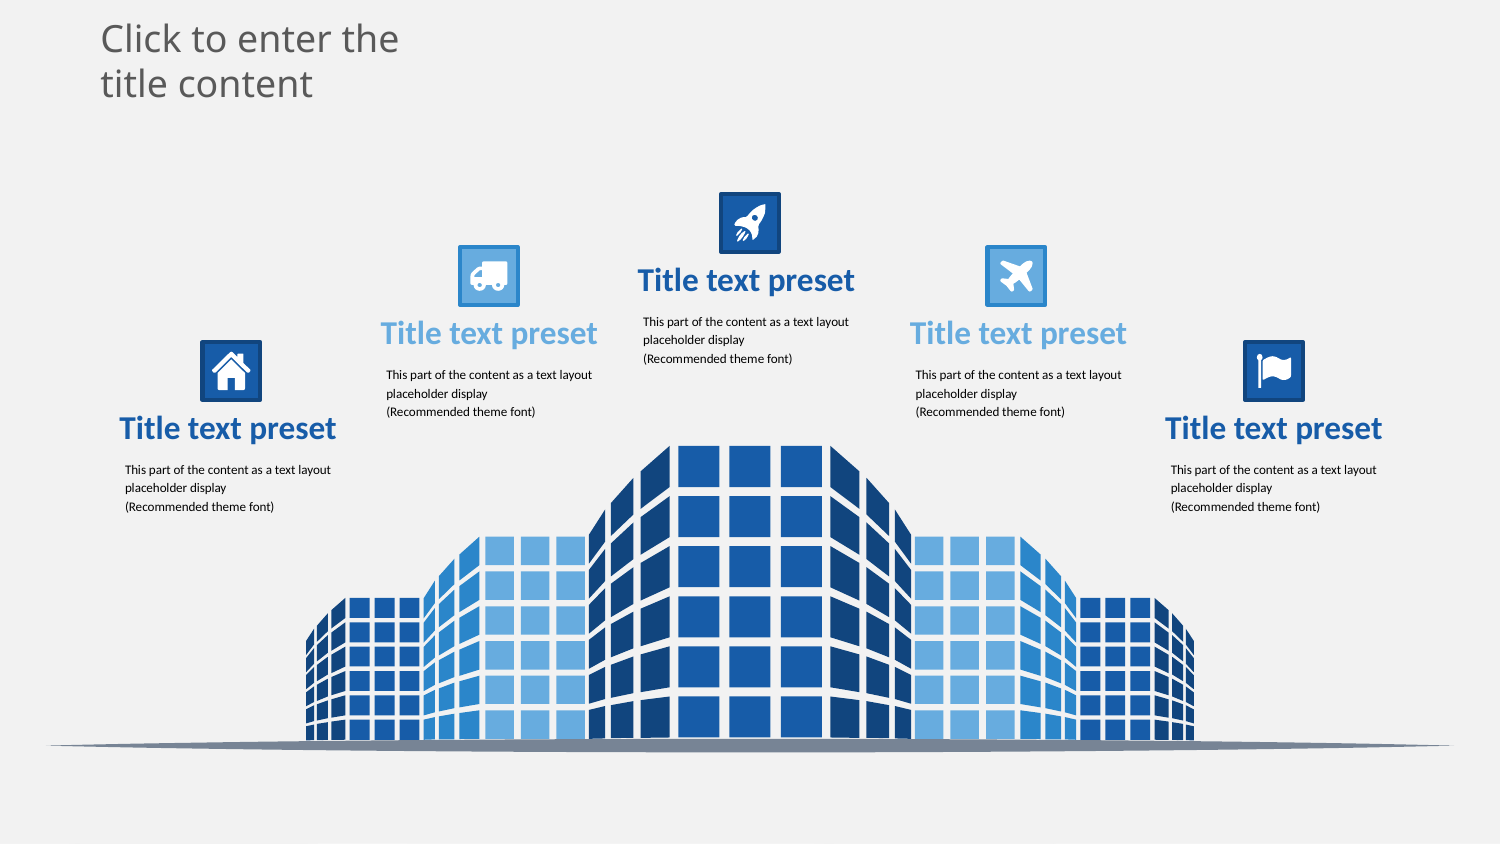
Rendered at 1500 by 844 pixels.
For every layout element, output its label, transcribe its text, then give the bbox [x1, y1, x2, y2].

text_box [897, 304, 1141, 420]
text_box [45, 445, 1455, 753]
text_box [987, 246, 1046, 303]
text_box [720, 193, 780, 250]
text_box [1244, 341, 1304, 398]
text_box Click to enter the title content [100, 28, 450, 91]
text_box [106, 399, 350, 515]
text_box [459, 246, 518, 303]
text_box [367, 304, 612, 420]
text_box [202, 341, 261, 398]
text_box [1152, 399, 1396, 515]
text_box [624, 251, 869, 367]
